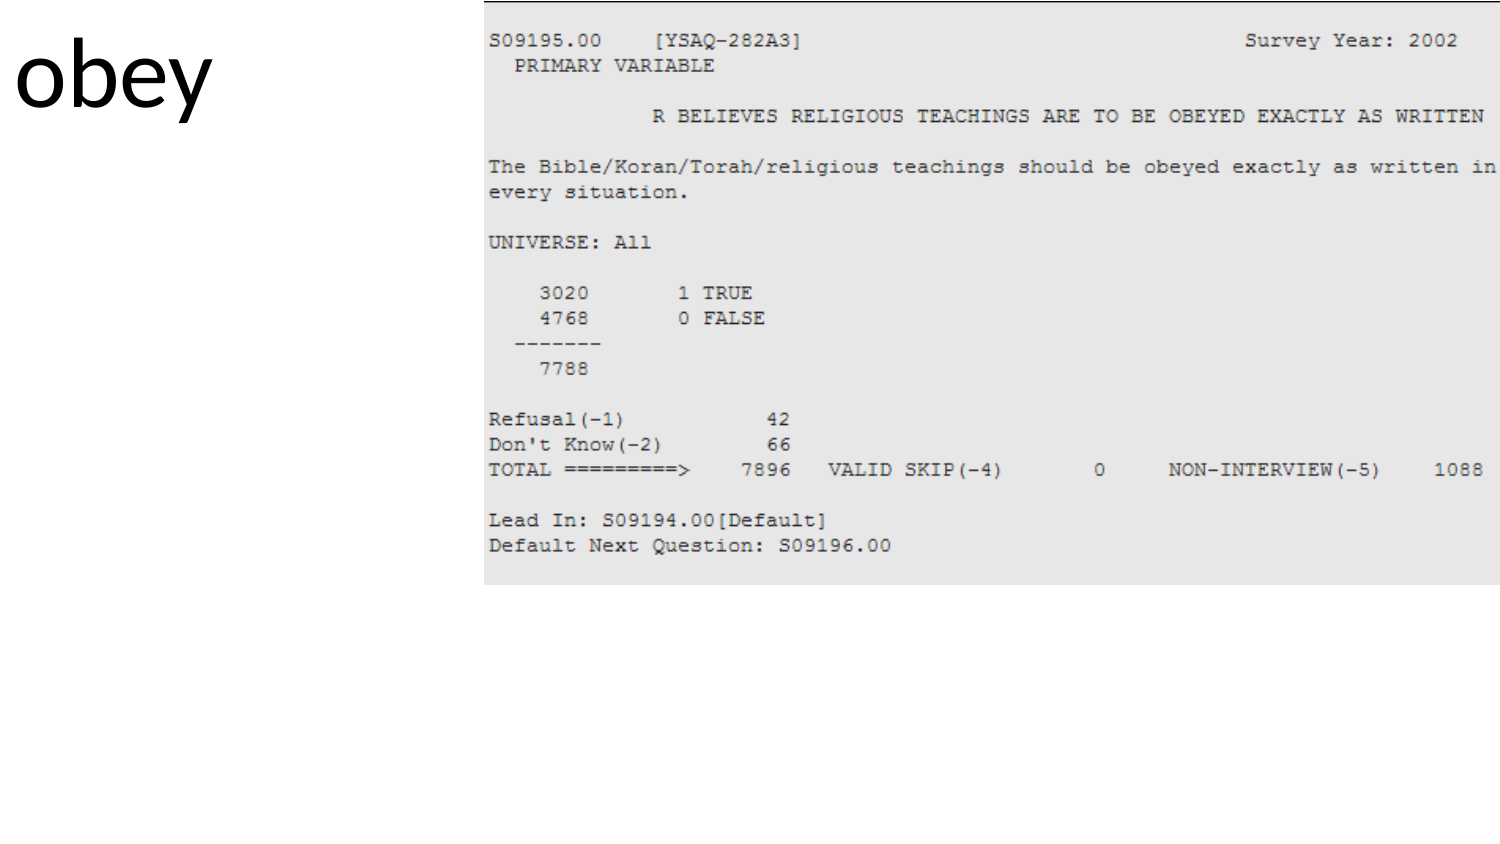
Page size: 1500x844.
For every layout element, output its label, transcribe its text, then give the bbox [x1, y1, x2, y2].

picture [484, 1, 1500, 585]
text_box obey [0, 0, 484, 135]
